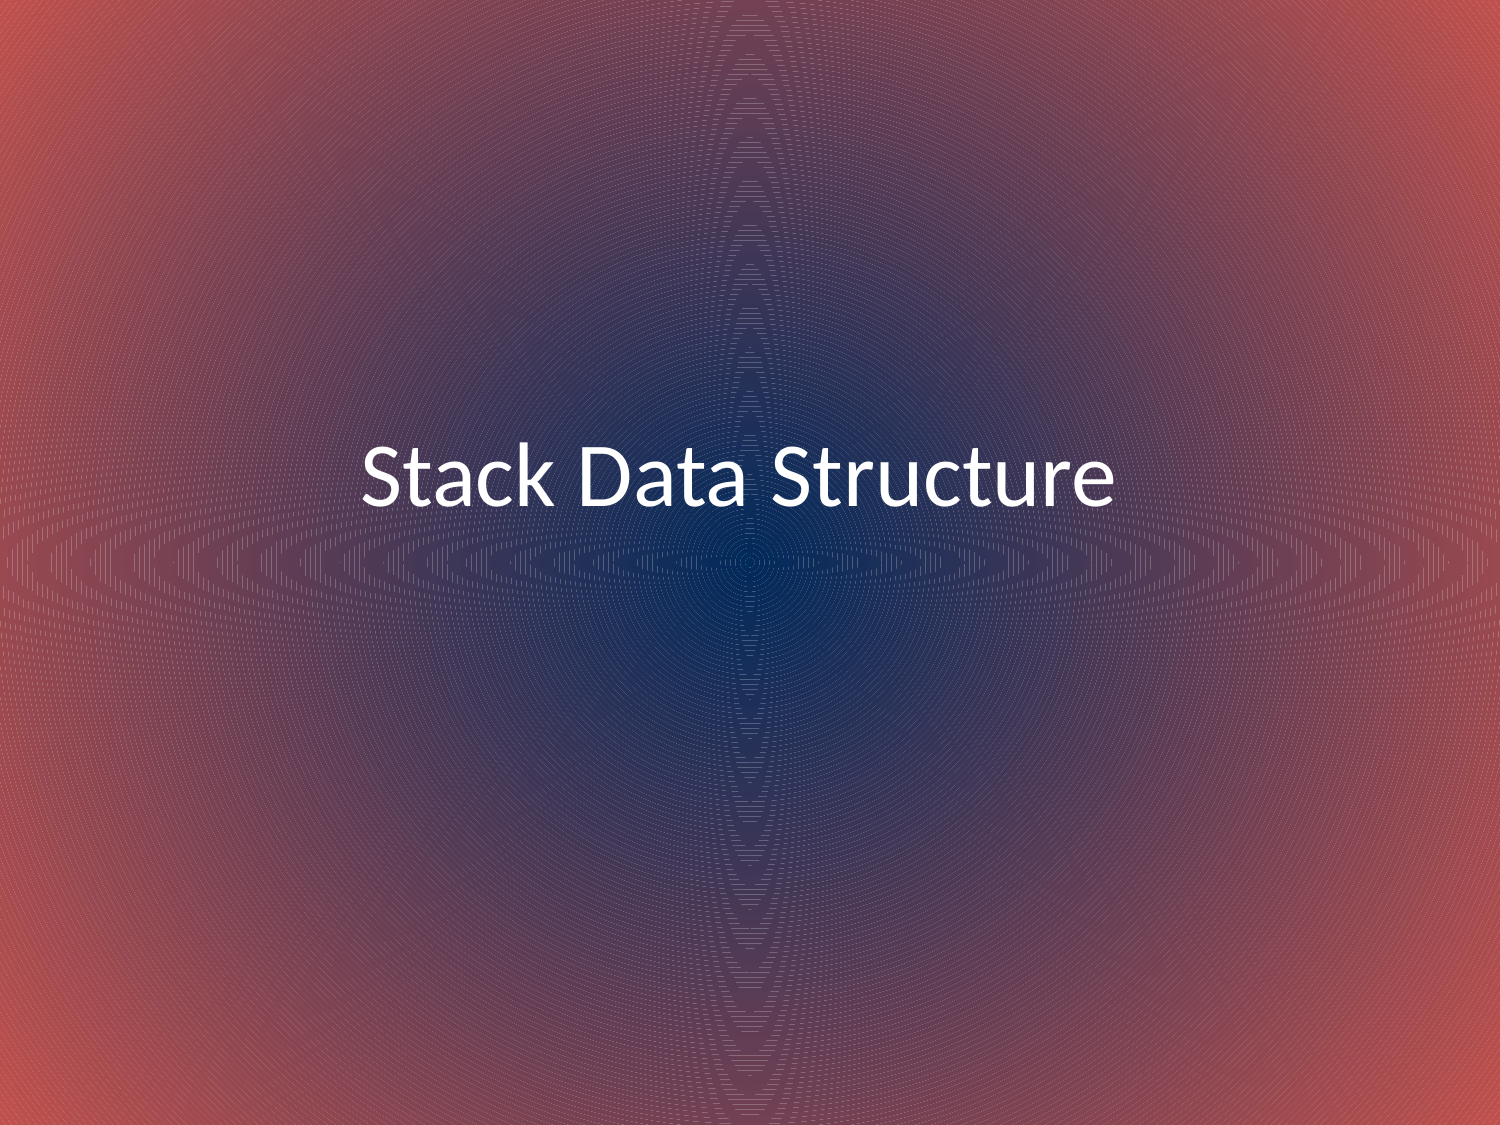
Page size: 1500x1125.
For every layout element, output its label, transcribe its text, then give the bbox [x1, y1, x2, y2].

title Stack Data Structure [112, 349, 1388, 591]
